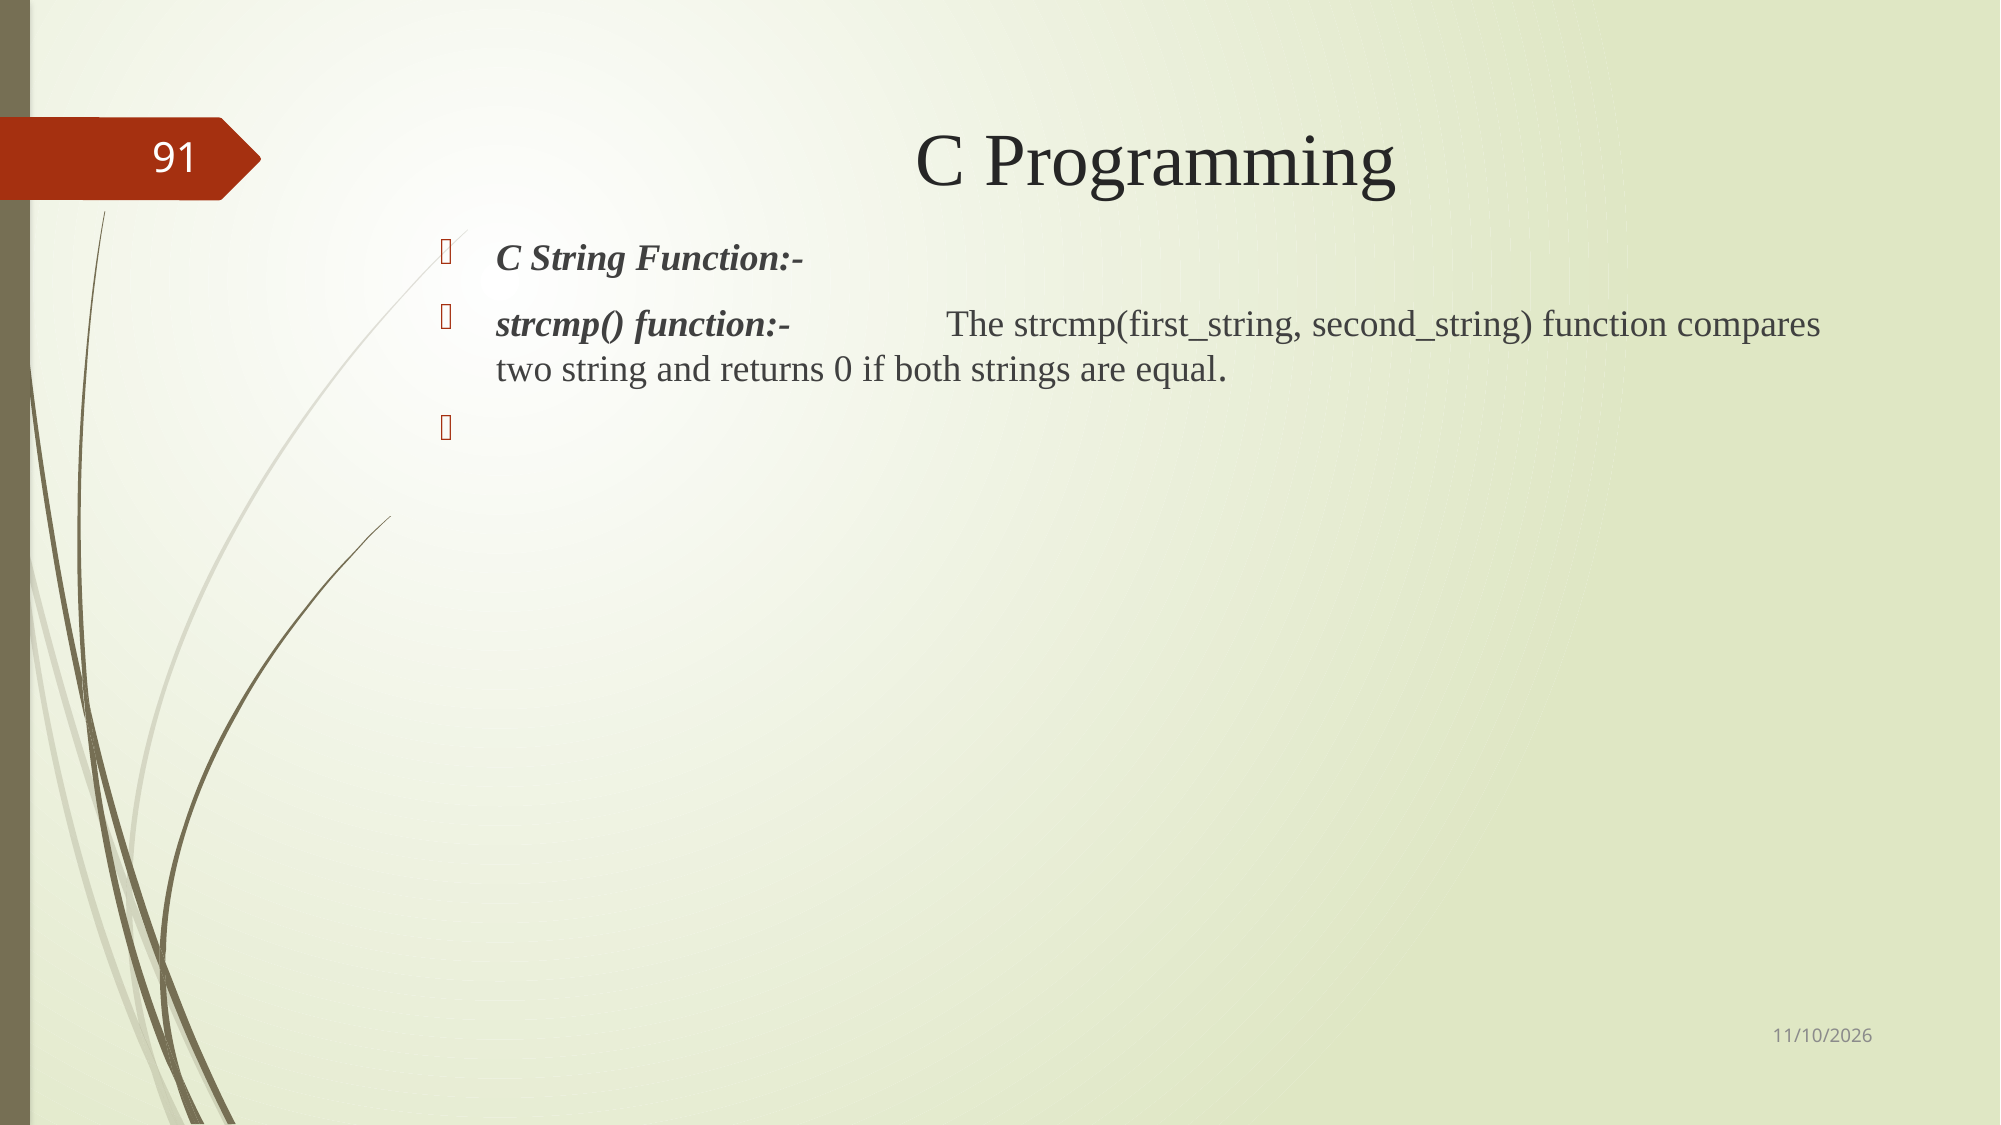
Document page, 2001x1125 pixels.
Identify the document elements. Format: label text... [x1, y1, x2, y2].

title C Programming [425, 102, 1888, 225]
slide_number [1699, 1005, 1888, 1067]
list C String Function:- strcmp() function:- The strcmp(first_string, second_string) function compares two string and returns 0 if both strings are equal. [424, 225, 1888, 845]
slide_number 91 [87, 129, 216, 190]
